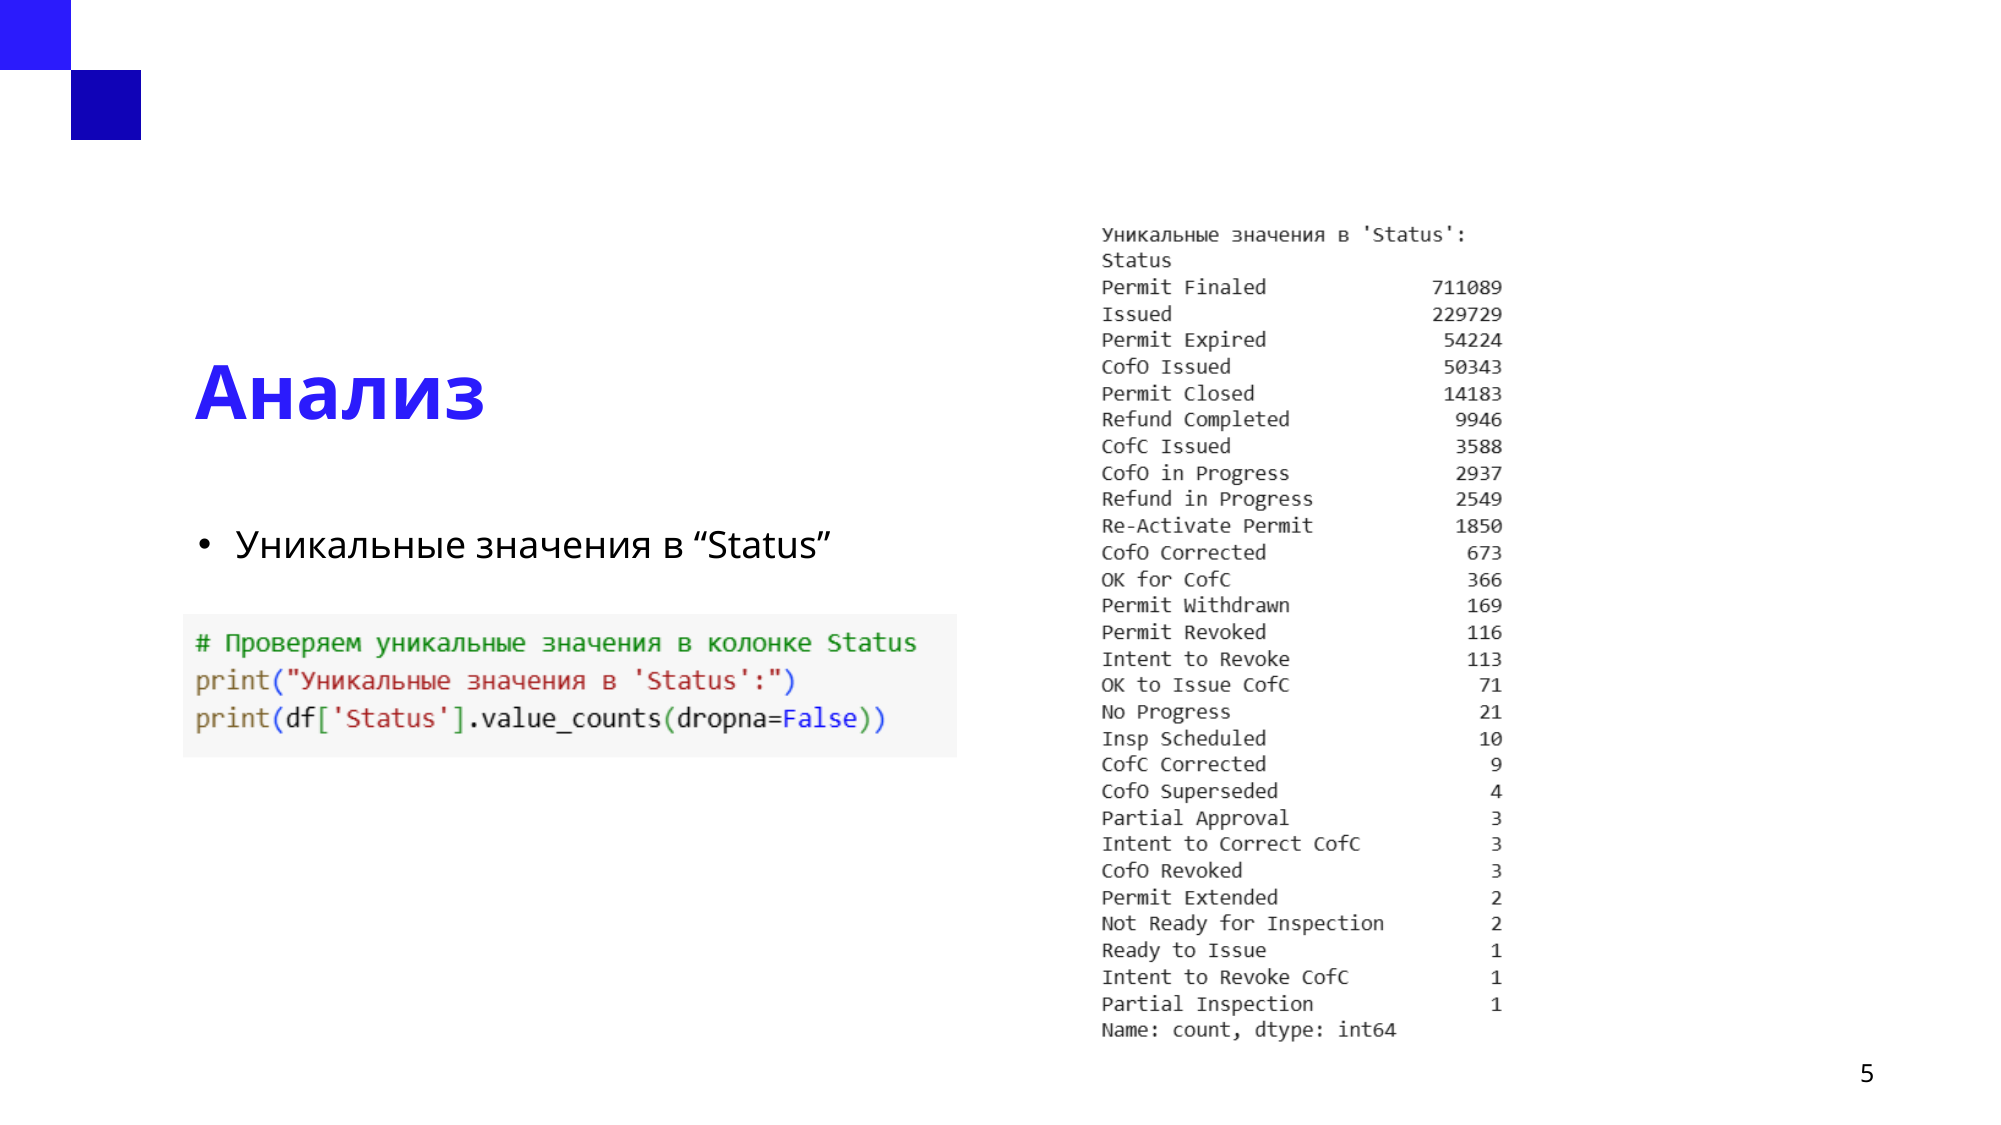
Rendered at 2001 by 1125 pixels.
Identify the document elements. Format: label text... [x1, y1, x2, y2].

text_box Уникальные значения в “Status” [183, 504, 882, 614]
title Анализ [195, 36, 857, 435]
slide_number 5 [1289, 1050, 1889, 1094]
picture [183, 216, 1773, 1060]
